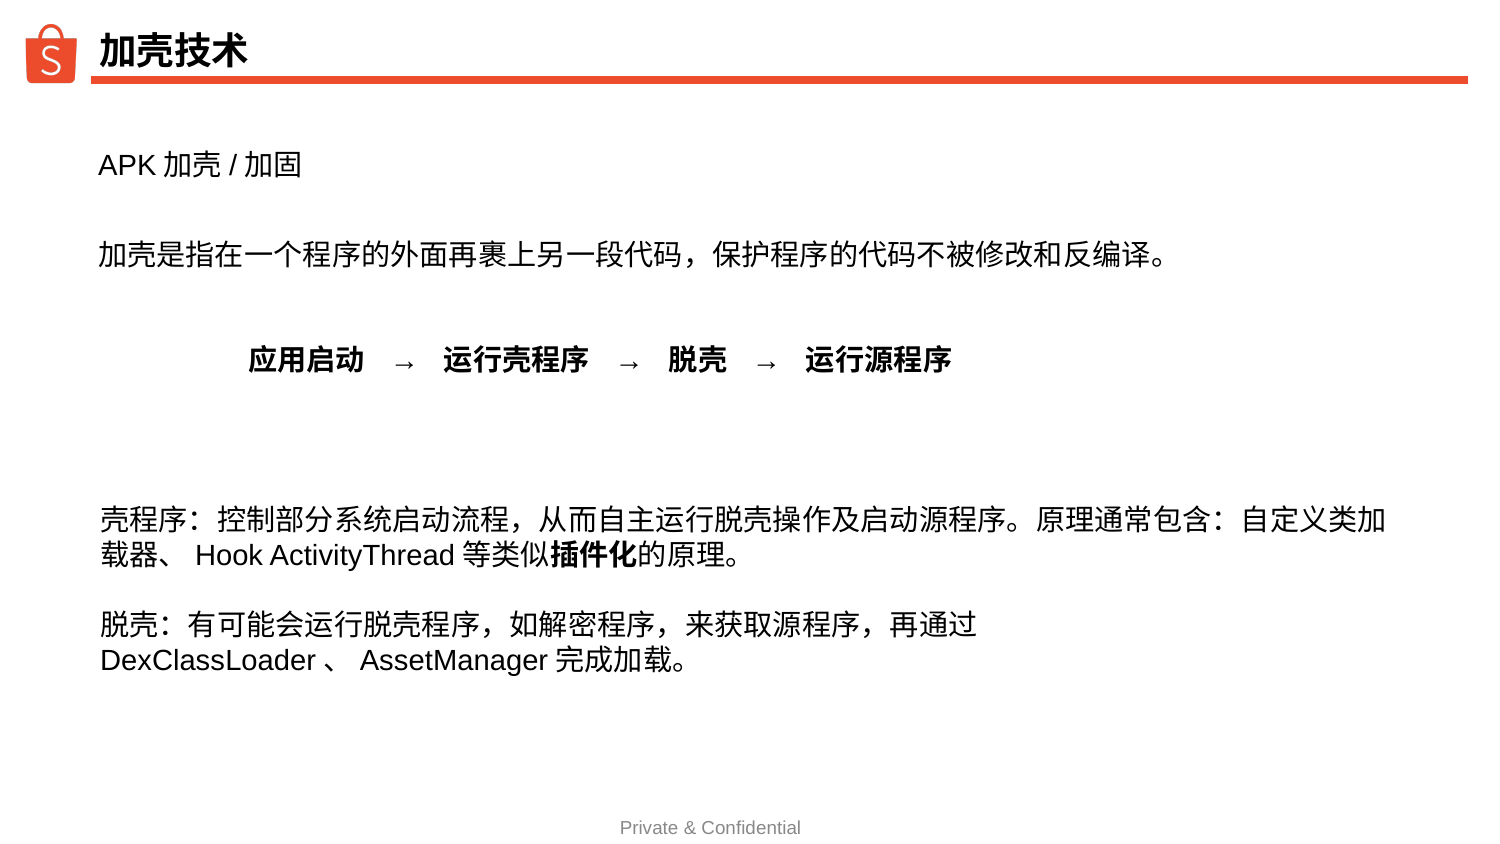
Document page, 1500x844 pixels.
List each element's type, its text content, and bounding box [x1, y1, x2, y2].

title 加壳技术 [90, 9, 1413, 81]
text_box Private & Confidential [462, 809, 958, 844]
text_box APK加壳/加固 [83, 131, 923, 197]
text_box 壳程序：控制部分系统启动流程，从而自主运行脱壳操作及启动源程序。原理通常包含：自定义类加载器、Hook ActivityThread等类似插件化的原理。 脱壳：有可能会运行脱壳程序，如解密程序，来获取源程序，再通过DexClassLoader、AssetManager完成加载。 [85, 486, 1415, 692]
text_box 加壳是指在一个程序的外面再裹上另一段代码，保护程序的代码不被修改和反编译。 应用启动 → 运行壳程序 → 脱壳 → 运行源程序 [83, 221, 1397, 392]
picture [25, 24, 81, 86]
